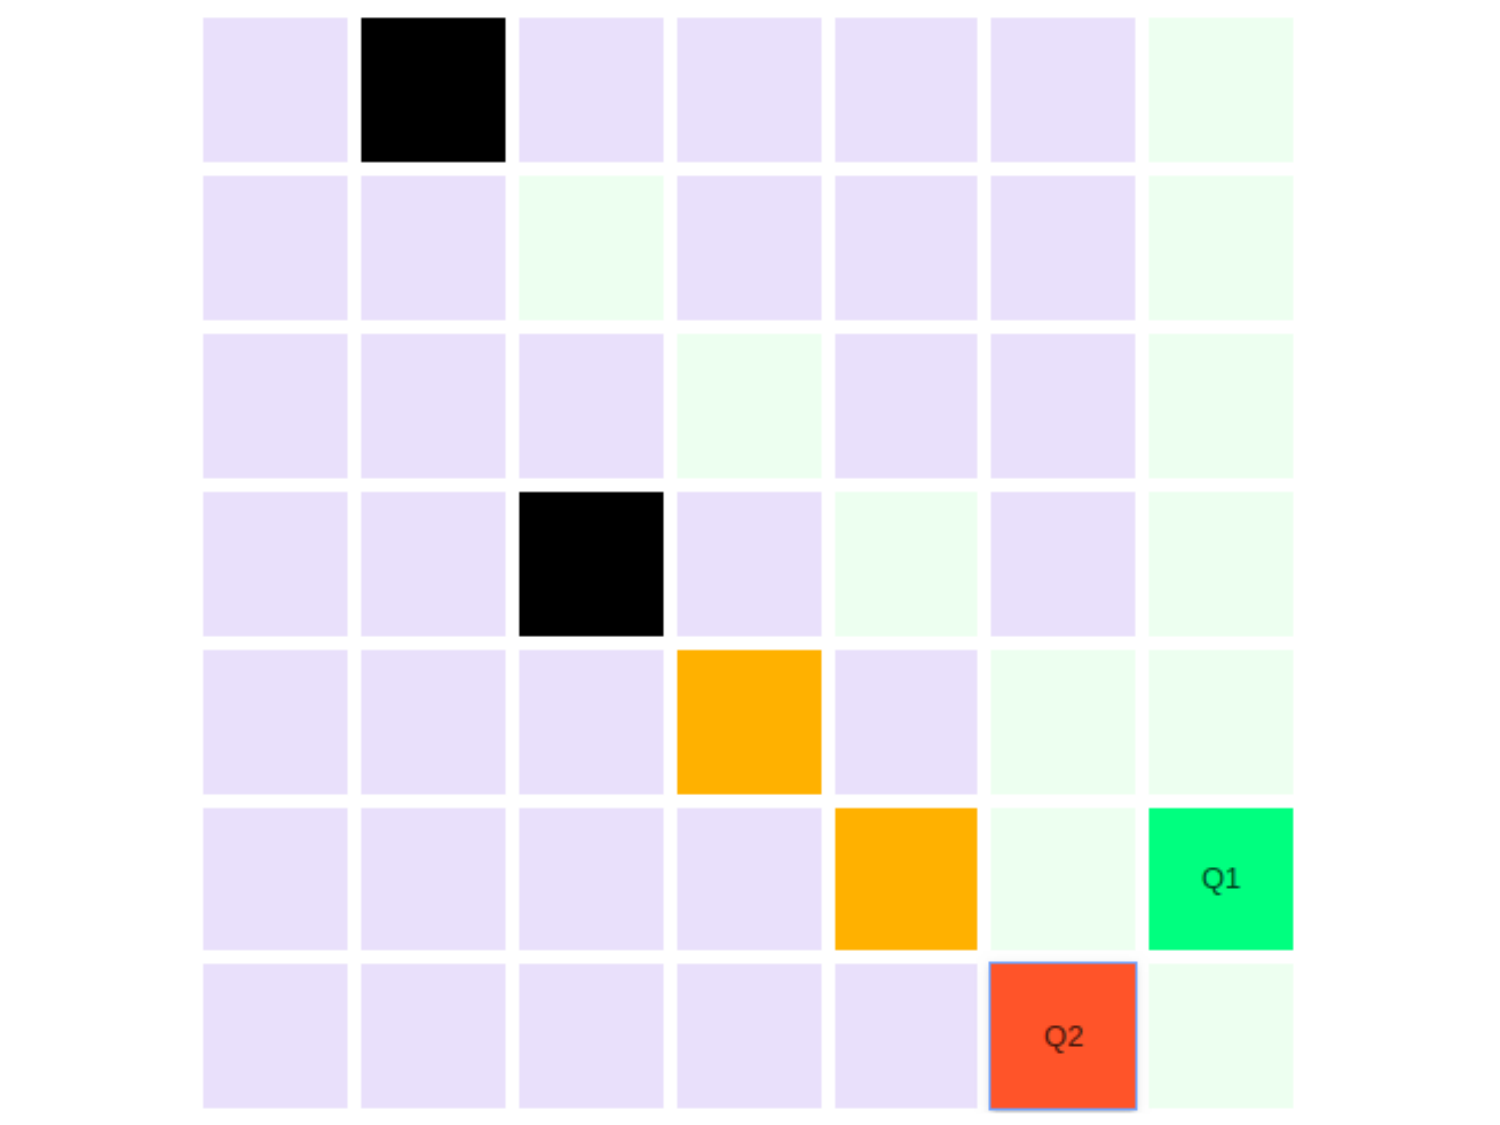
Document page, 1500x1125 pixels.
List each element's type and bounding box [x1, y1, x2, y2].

picture [197, 7, 1303, 1118]
